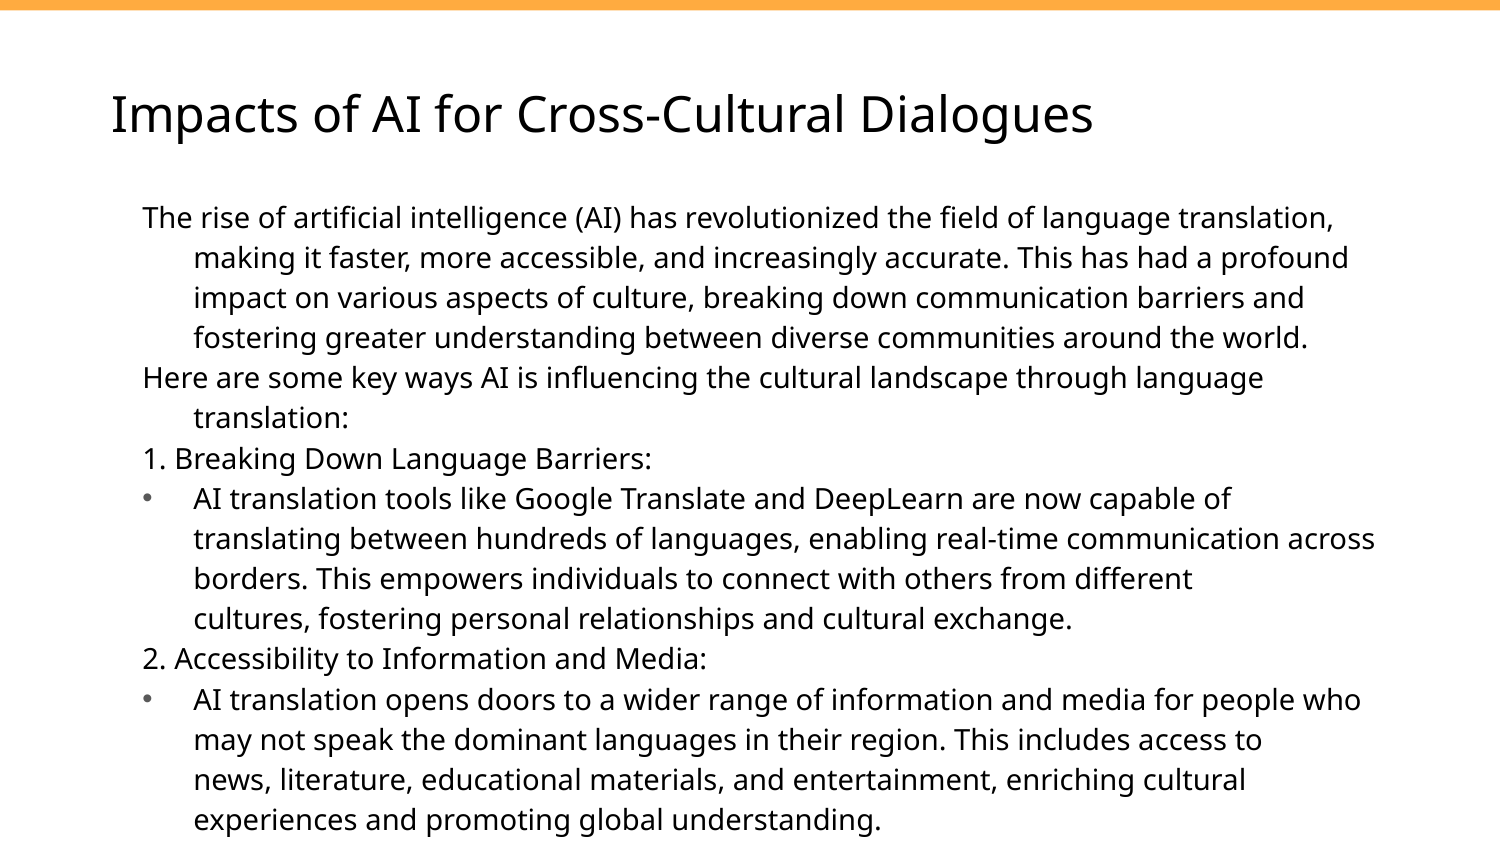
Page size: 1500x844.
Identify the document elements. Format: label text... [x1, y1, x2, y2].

subtitle The rise of artificial intelligence (AI) has revolutionized the field of language translation, making it faster, more accessible, and increasingly accurate. This has had a profound impact on various aspects of culture, breaking down communication barriers and fostering greater understanding between diverse communities around the world. Here are some key ways AI is influencing the cultural landscape through language translation: 1. Breaking Down Language Barriers: AI translation tools like Google Translate and DeepLearn are now capable of translating between hundreds of languages, enabling real-time communication across borders. This empowers individuals to connect with others from different cultures, fostering personal relationships and cultural exchange. 2. Accessibility to Information and Media: AI translation opens doors to a wider range of information and media for people who may not speak the dominant languages in their region. This includes access to news, literature, educational materials, and entertainment, enriching cultural experiences and promoting global understanding. [103, 178, 1397, 833]
title Impacts of AI for Cross-Cultural Dialogues [96, 45, 1462, 179]
